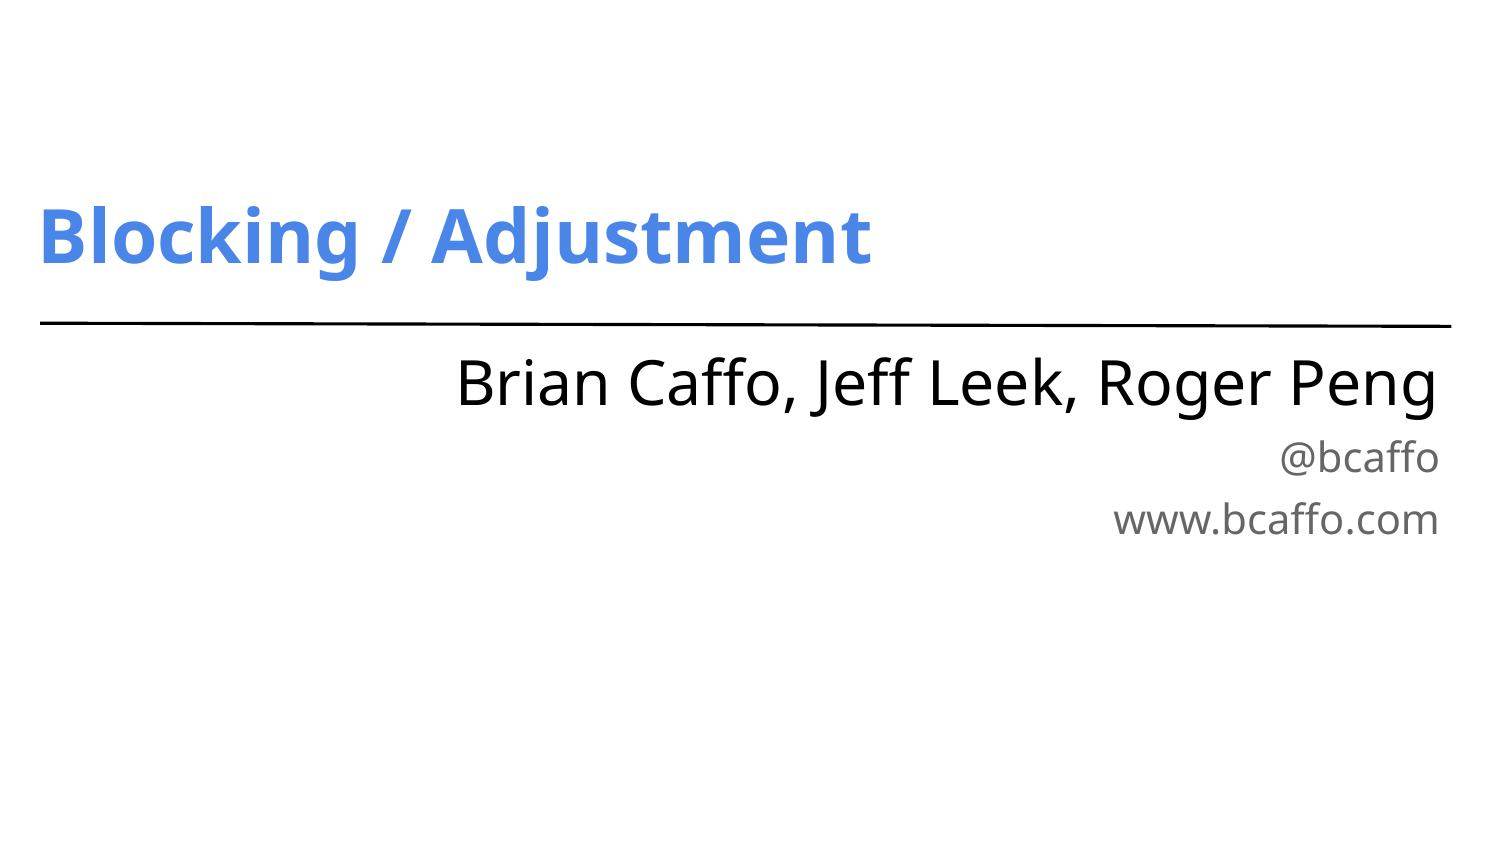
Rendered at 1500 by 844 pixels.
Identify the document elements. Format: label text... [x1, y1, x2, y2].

title Blocking / Adjustment [22, 164, 1298, 294]
text_box Brian Caffo, Jeff Leek, Roger Peng @bcaffo www.bcaffo.com [386, 328, 1456, 567]
